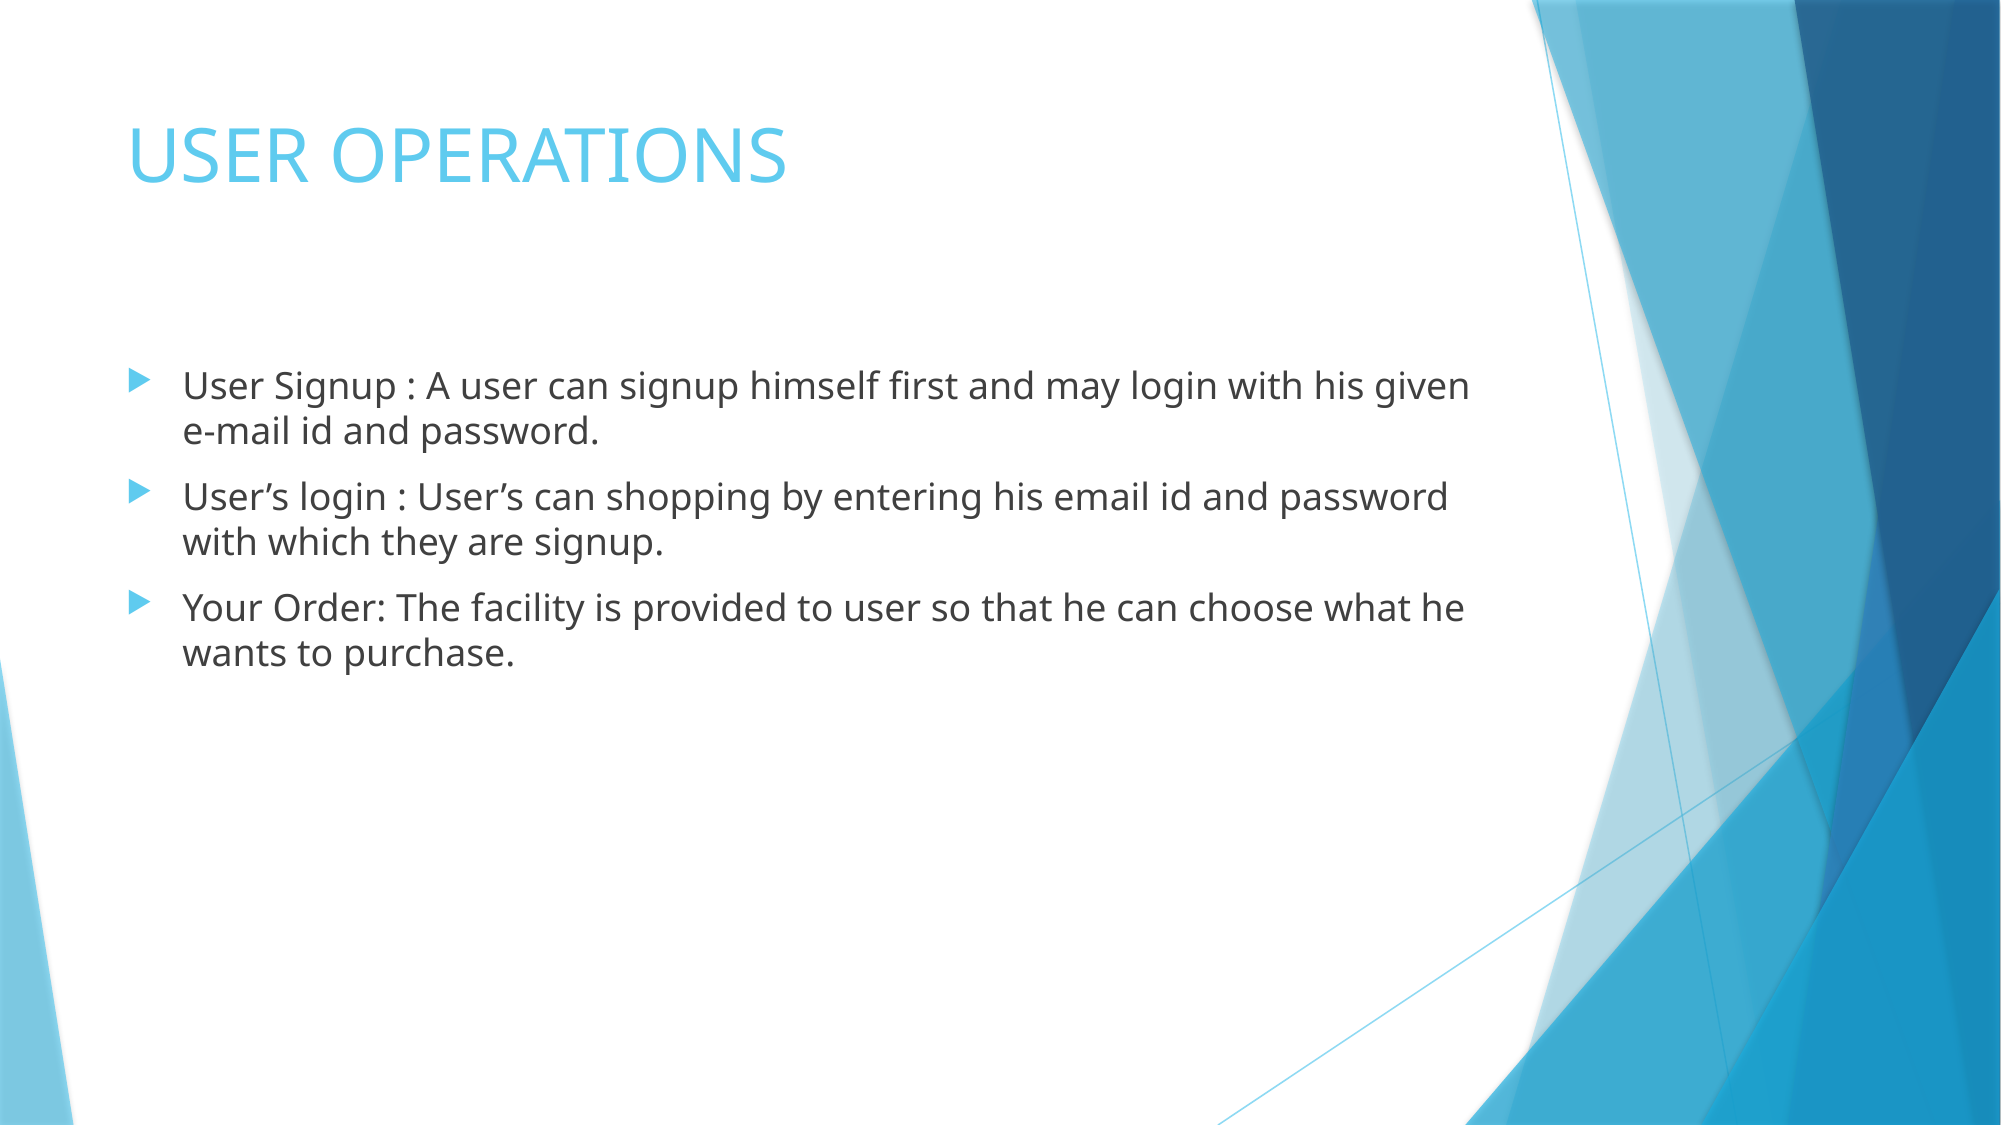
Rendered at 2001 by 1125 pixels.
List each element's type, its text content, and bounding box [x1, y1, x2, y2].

list User Signup : A user can signup himself first and may login with his given e-mail id and password. User’s login : User’s can shopping by entering his email id and password with which they are signup. Your Order: The facility is provided to user so that he can choose what he wants to purchase. [111, 354, 1522, 992]
title USER OPERATIONS [111, 99, 1522, 317]
